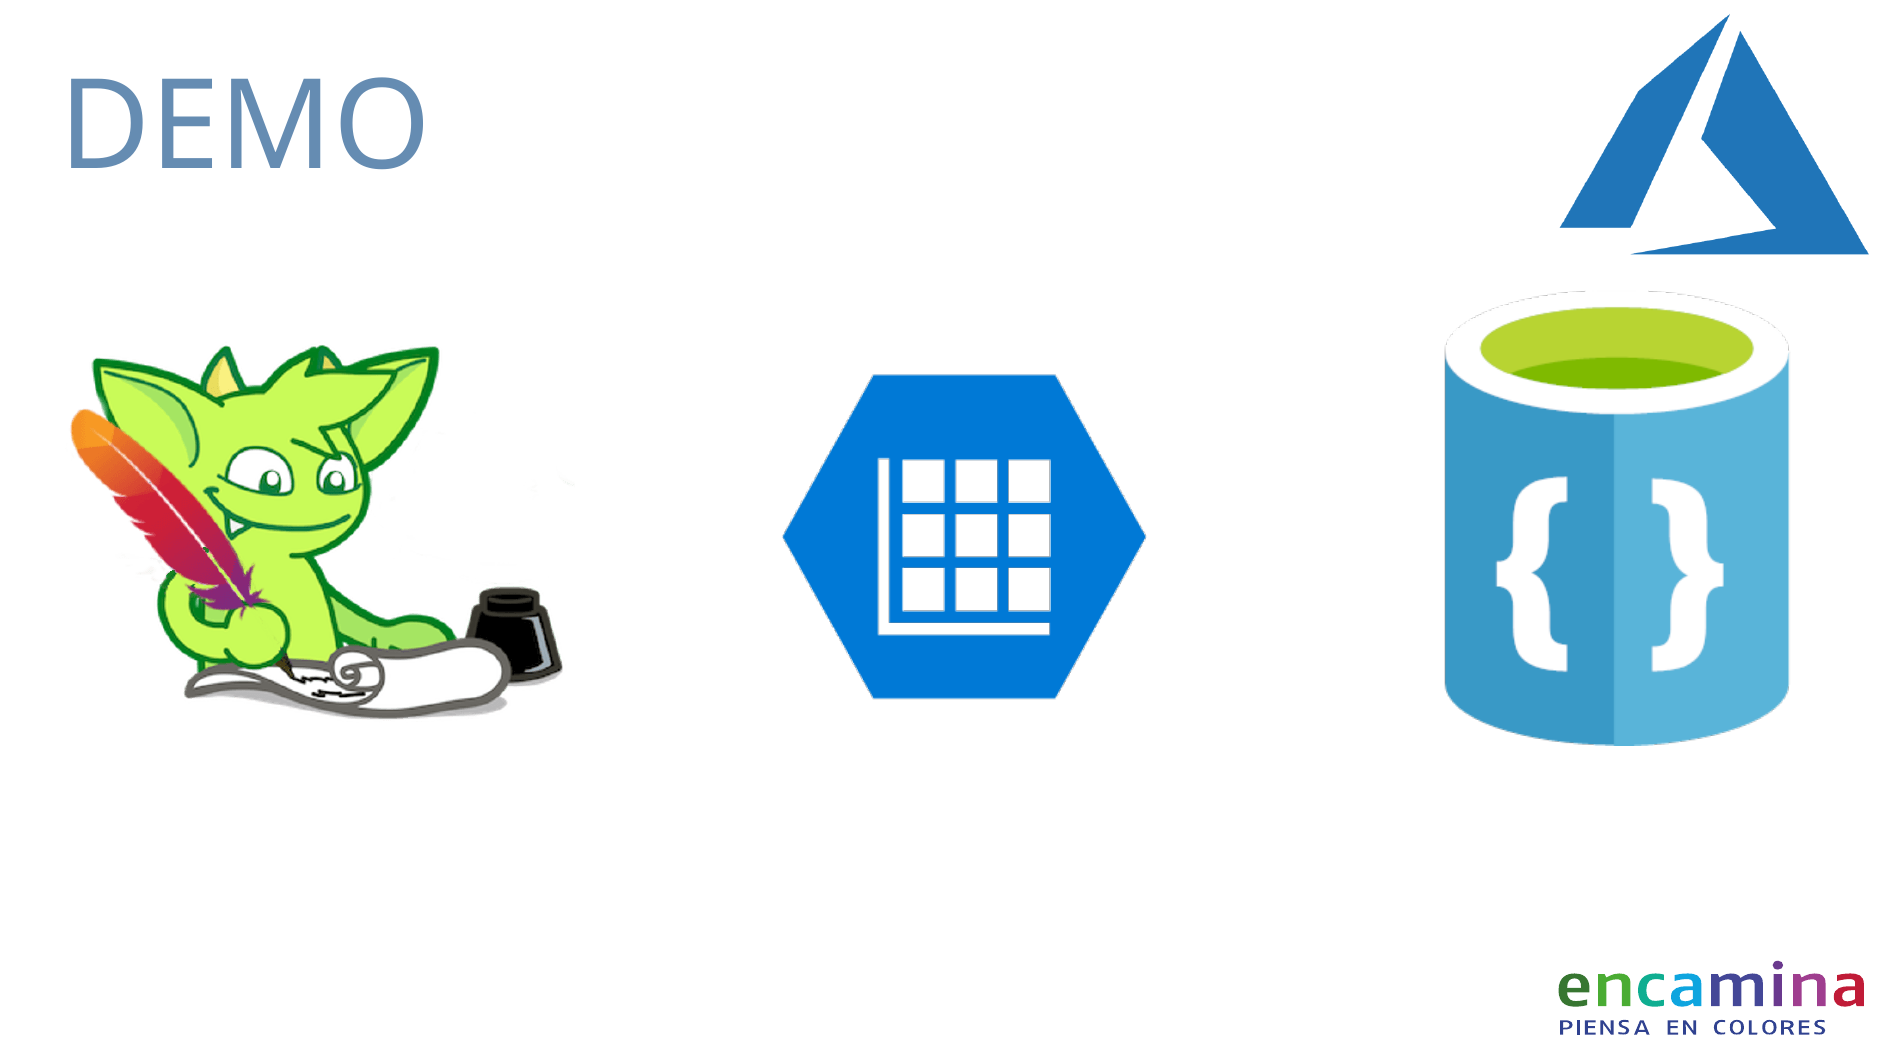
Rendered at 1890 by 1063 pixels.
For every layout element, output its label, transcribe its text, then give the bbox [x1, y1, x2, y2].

title DEMO [59, 59, 1533, 178]
picture [1539, 9, 1890, 272]
picture [58, 290, 1890, 746]
